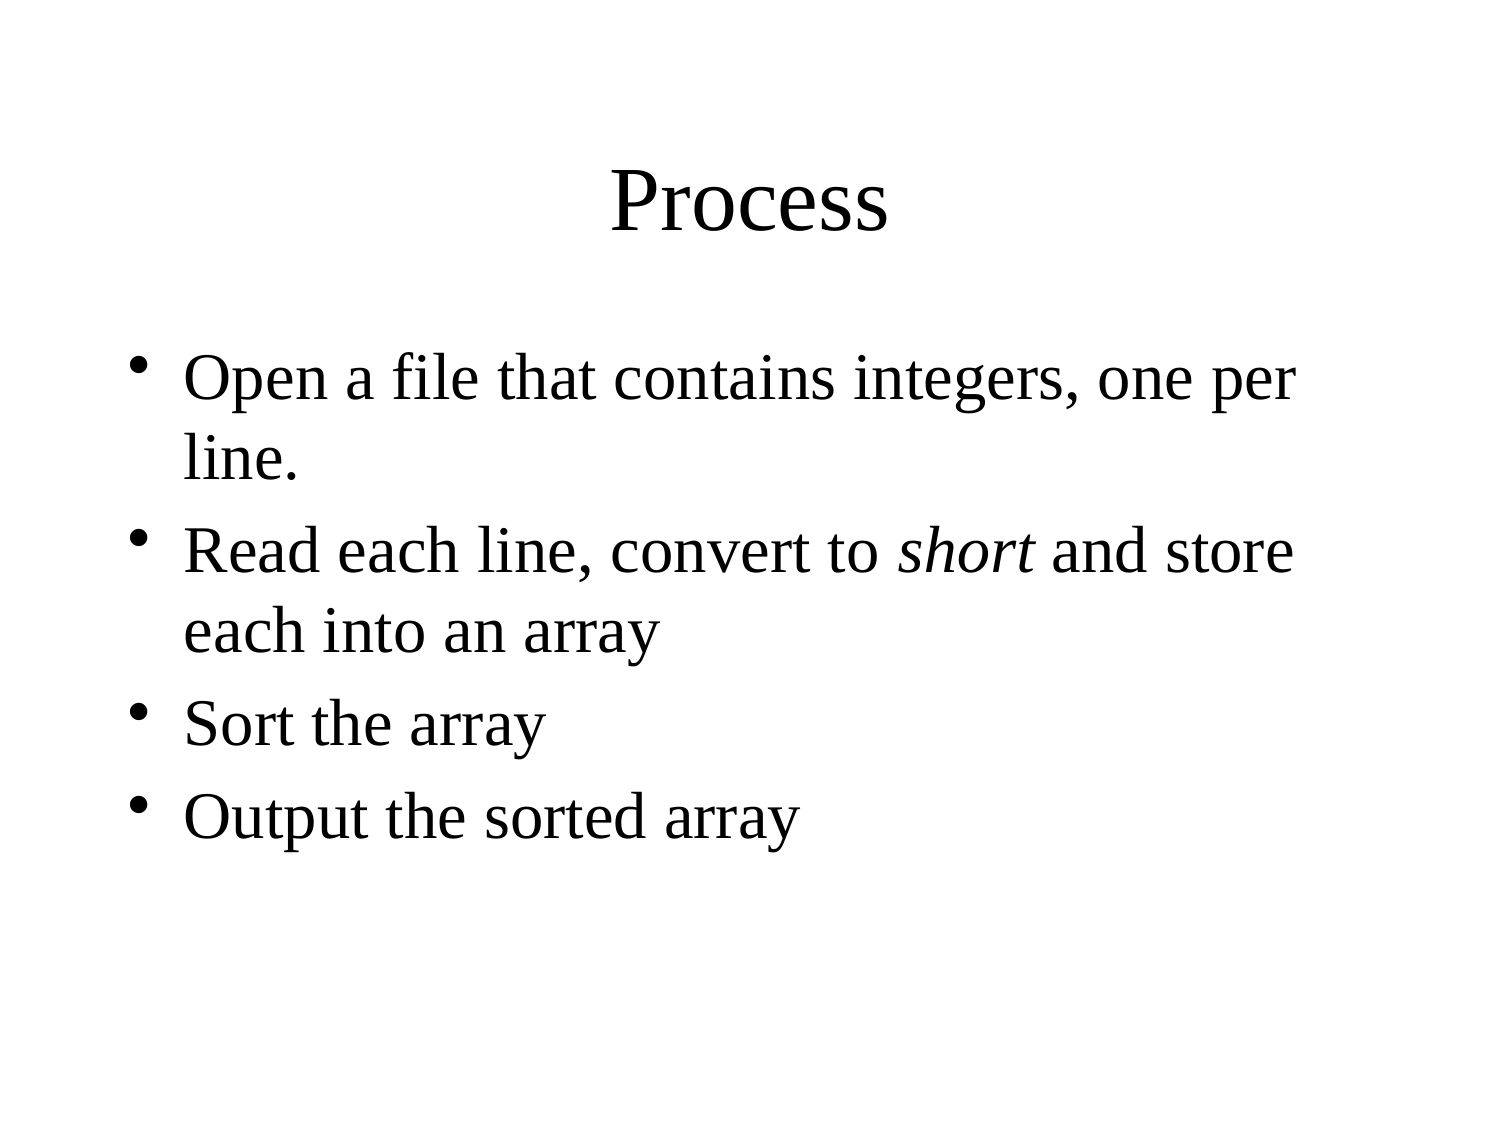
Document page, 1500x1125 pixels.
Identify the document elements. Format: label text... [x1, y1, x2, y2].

list Open a file that contains integers, one per line. Read each line, convert to short and store each into an array Sort the array Output the sorted array [112, 324, 1388, 1000]
title Process [112, 99, 1388, 288]
